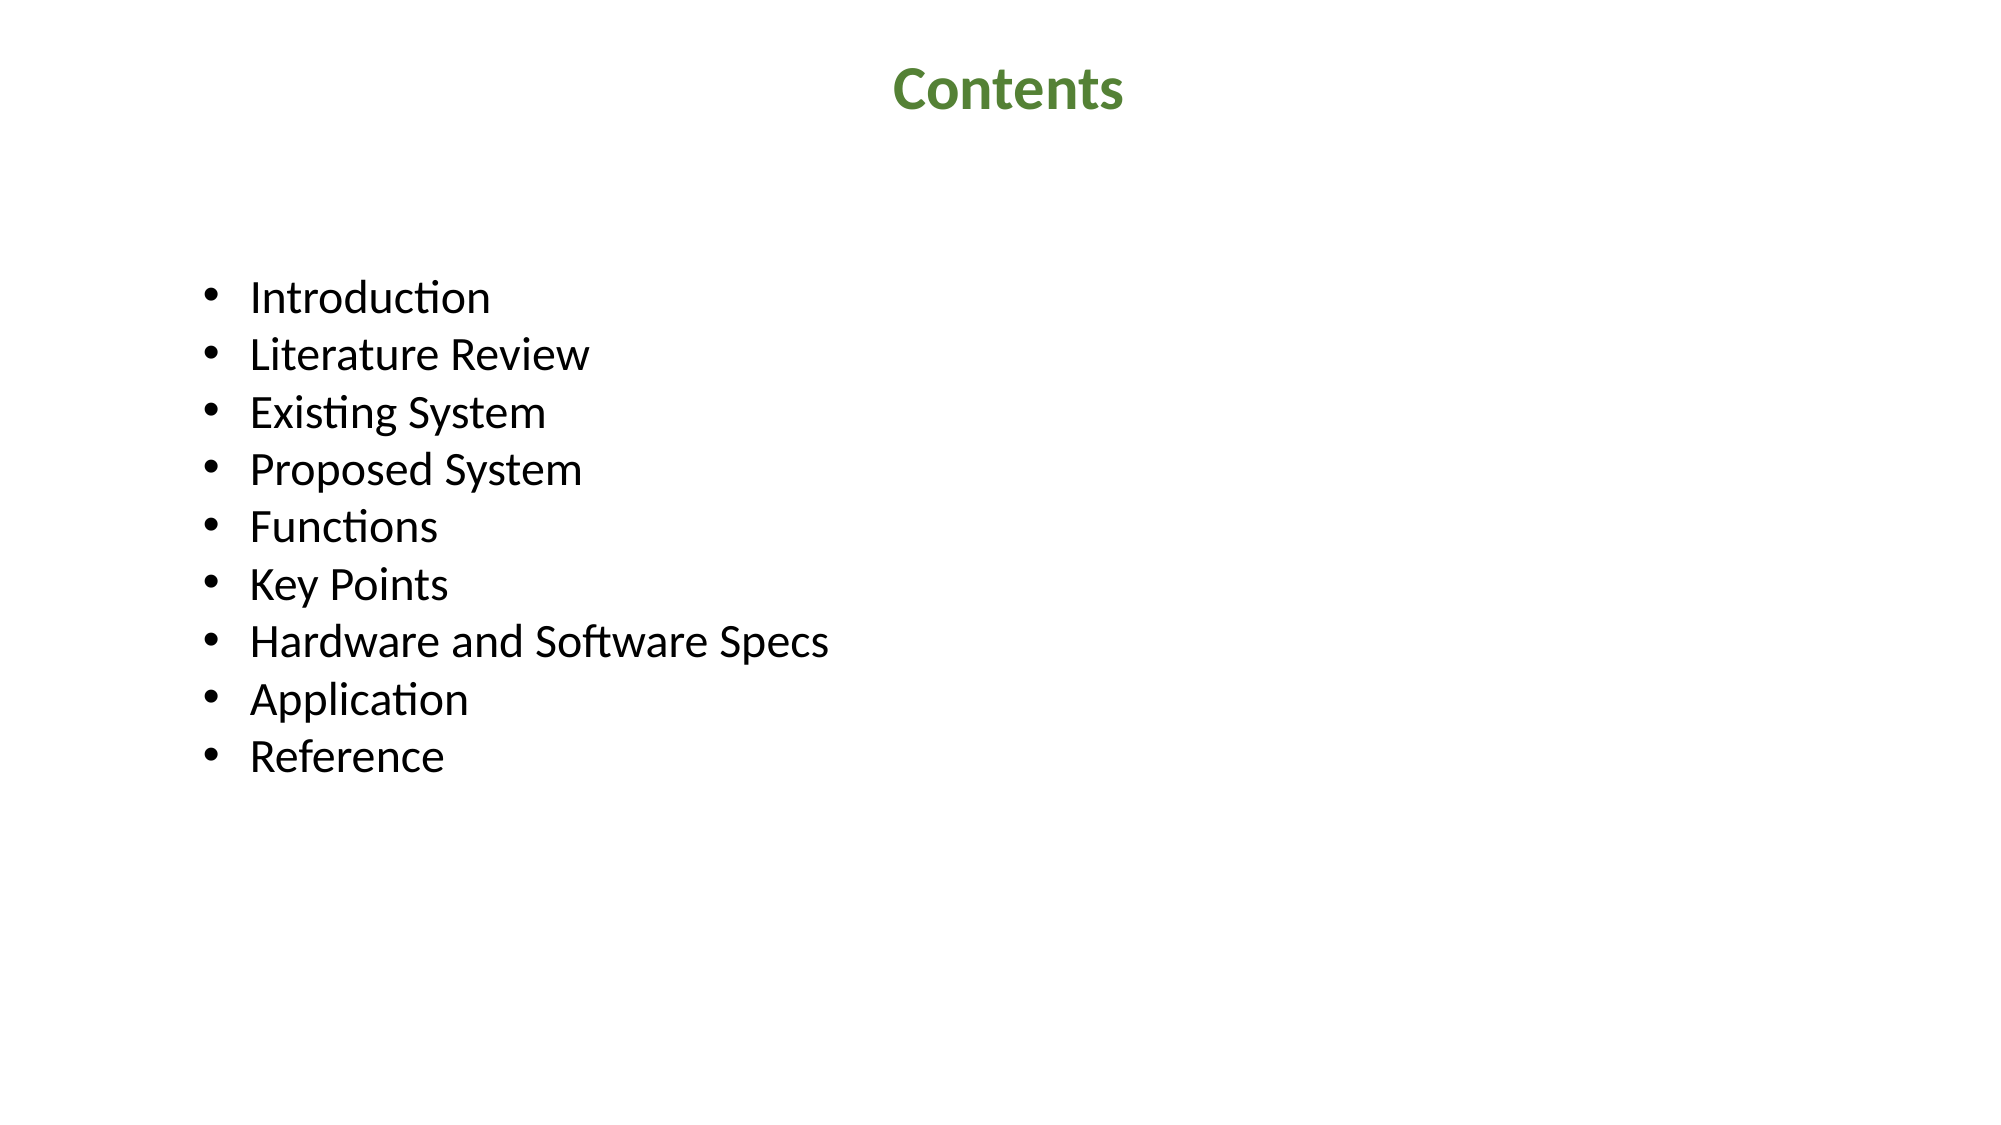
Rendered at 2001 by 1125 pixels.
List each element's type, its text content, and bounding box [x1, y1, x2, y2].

title Contents [0, 0, 1880, 161]
text_box Introduction Literature Review Existing System Proposed System Functions Key Points Hardware and Software Specs Application Reference [187, 257, 1880, 790]
